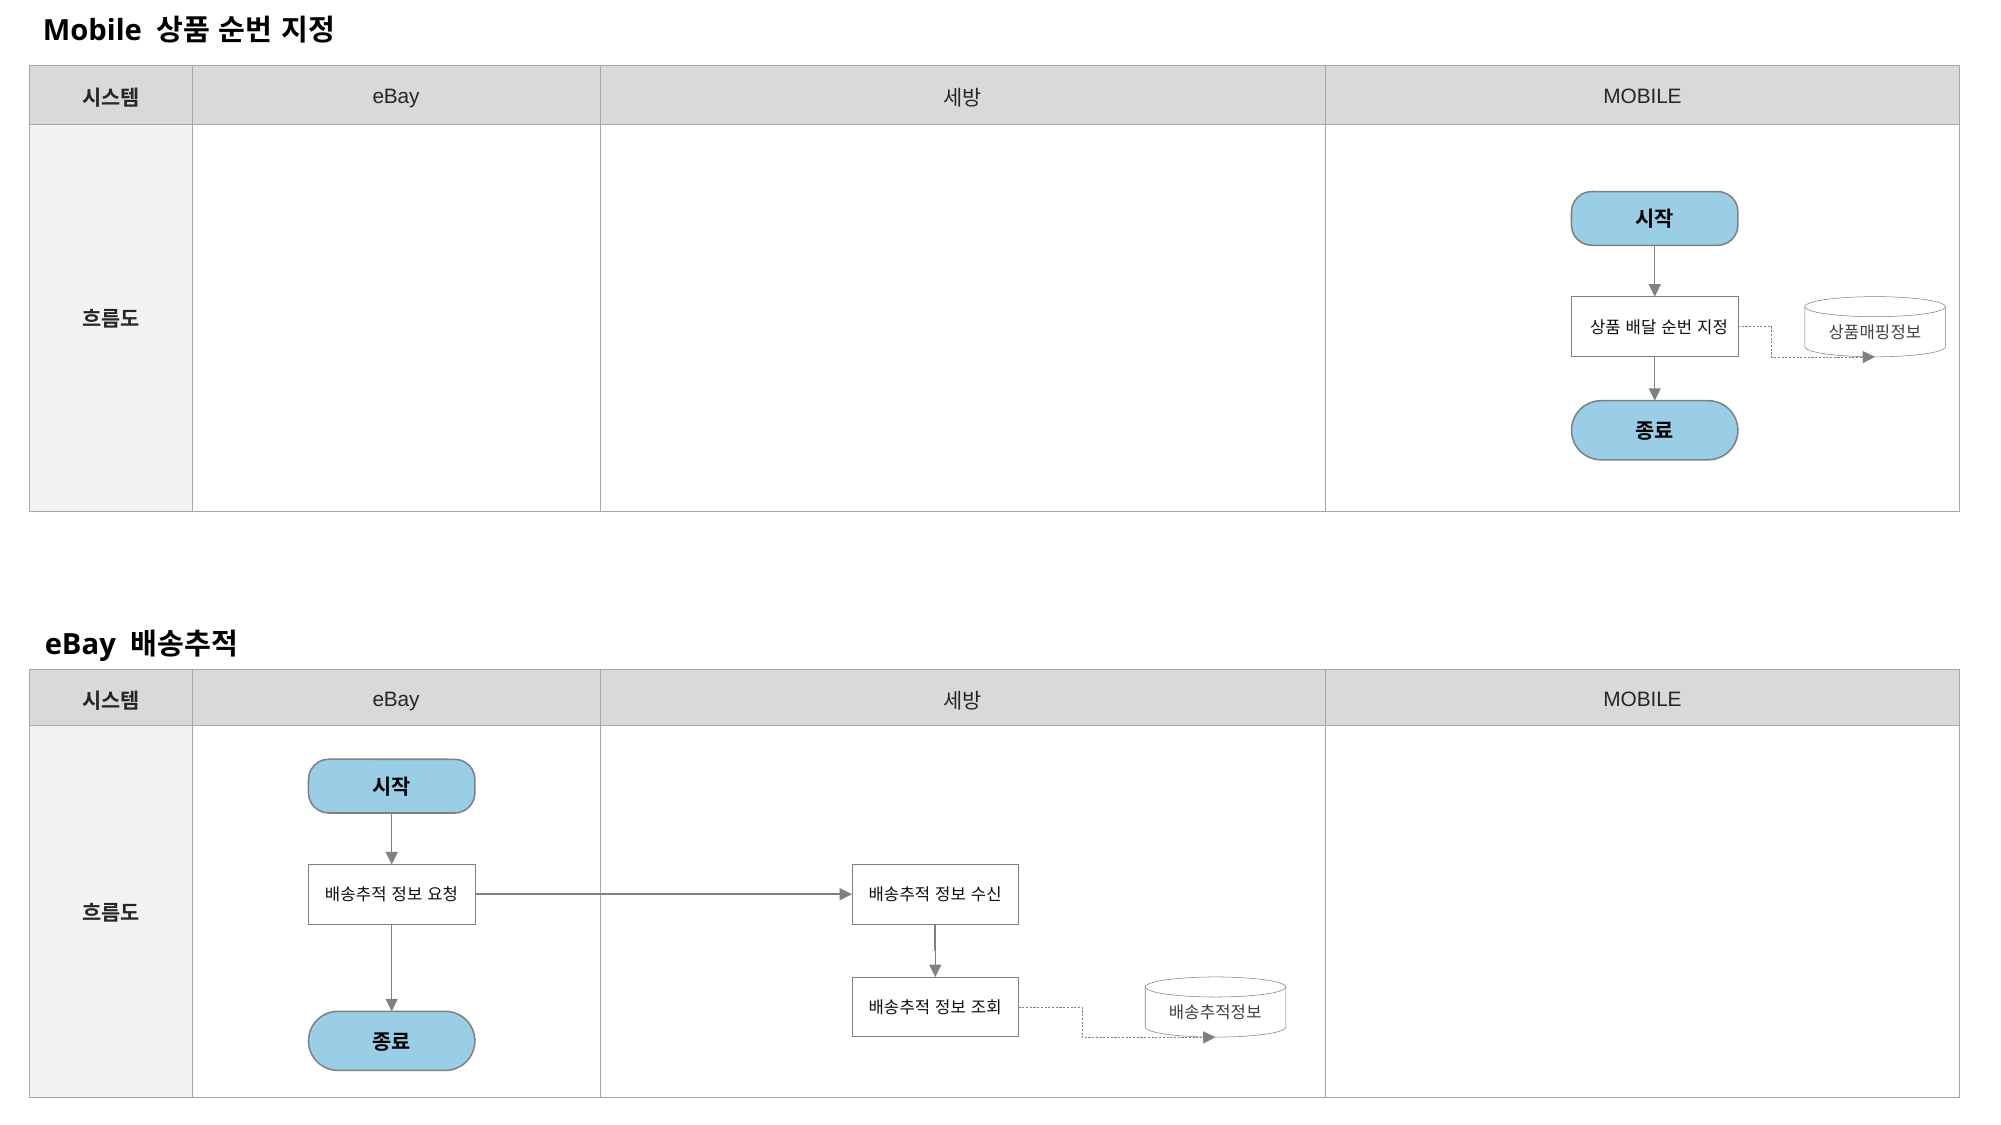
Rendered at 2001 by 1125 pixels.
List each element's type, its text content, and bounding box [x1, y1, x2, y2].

table_header 시스템 [30, 670, 192, 725]
text_box 배송추적 정보 수신 [851, 864, 1019, 924]
table_header 세방 [601, 670, 1325, 725]
table_cell [601, 125, 1325, 511]
table_cell [1326, 726, 1959, 1097]
table_cell 흐름도 [30, 726, 192, 1097]
table_cell 흐름도 [30, 125, 192, 511]
table_header MOBILE [1326, 66, 1959, 124]
text_box 종료 [1570, 399, 1740, 461]
text_box 배송추적 정보 조회 [852, 977, 1019, 1037]
text_box 배송추적정보 [1145, 976, 1286, 1038]
text_box 상품 배달 순번 지정 [1571, 296, 1738, 357]
table_cell [193, 726, 600, 1097]
table_cell [1326, 125, 1959, 511]
text_box 시작 [307, 758, 476, 815]
text_box eBay 배송추적 [30, 618, 254, 669]
table_header eBay [193, 670, 600, 725]
text_box 시작 [1570, 190, 1739, 247]
table_cell [601, 726, 1325, 1097]
table_header MOBILE [1326, 670, 1959, 725]
table_header eBay [193, 66, 600, 124]
text_box 종료 [307, 1010, 477, 1072]
text_box 상품매핑정보 [1804, 296, 1946, 357]
table_cell [193, 125, 600, 511]
text_box 배송추적 정보 요청 [308, 864, 475, 924]
table_header 시스템 [30, 66, 192, 124]
text_box Mobile 상품 순번 지정 [28, 4, 351, 55]
table_header 세방 [601, 66, 1325, 124]
